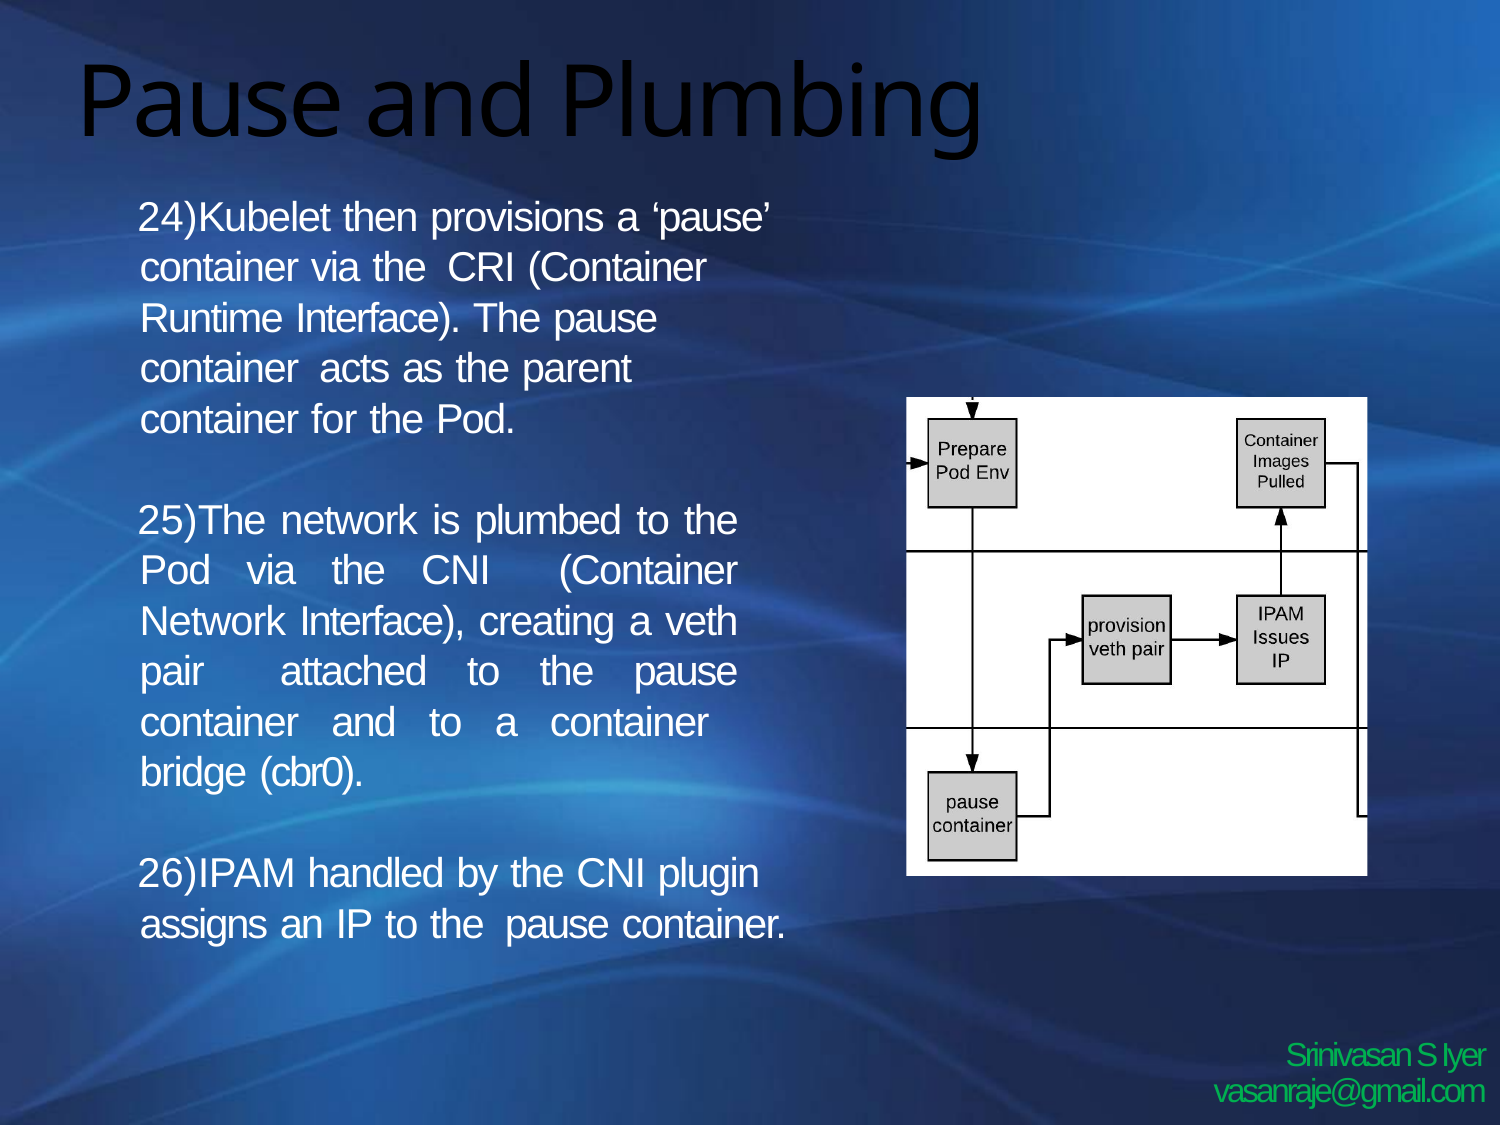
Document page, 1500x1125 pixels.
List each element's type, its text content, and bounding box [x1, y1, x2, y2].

picture [0, 0, 1500, 1125]
title Pause and Plumbing [75, 50, 1225, 263]
text_box Kubelet then provisions a ‘pause’ container via the CRI (Container Runtime Interface). The pause container acts as the parent container for the Pod. The network is plumbed to the Pod via the CNI (Container Network Interface), creating a veth pair attached to the pause container and to a container bridge (cbr0). IPAM handled by the CNI plugin assigns an IP to the pause container. [137, 187, 797, 947]
text_box [906, 397, 1368, 876]
